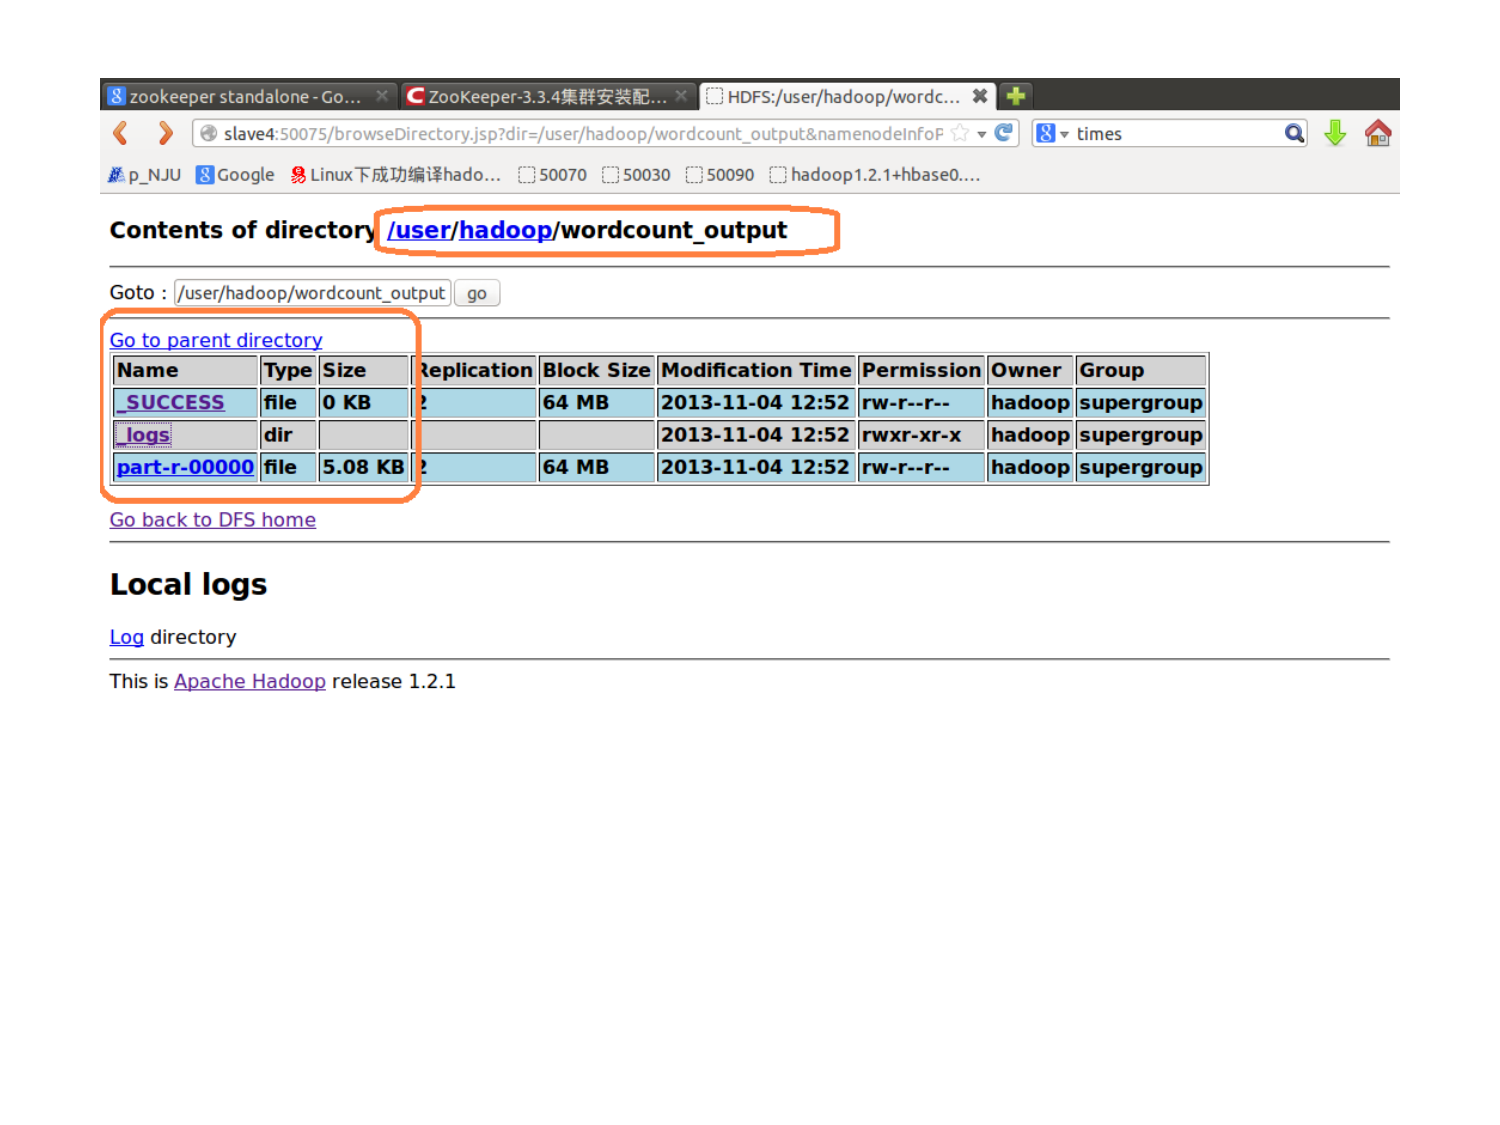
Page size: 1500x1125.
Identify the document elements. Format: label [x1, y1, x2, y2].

list [100, 77, 1400, 1083]
